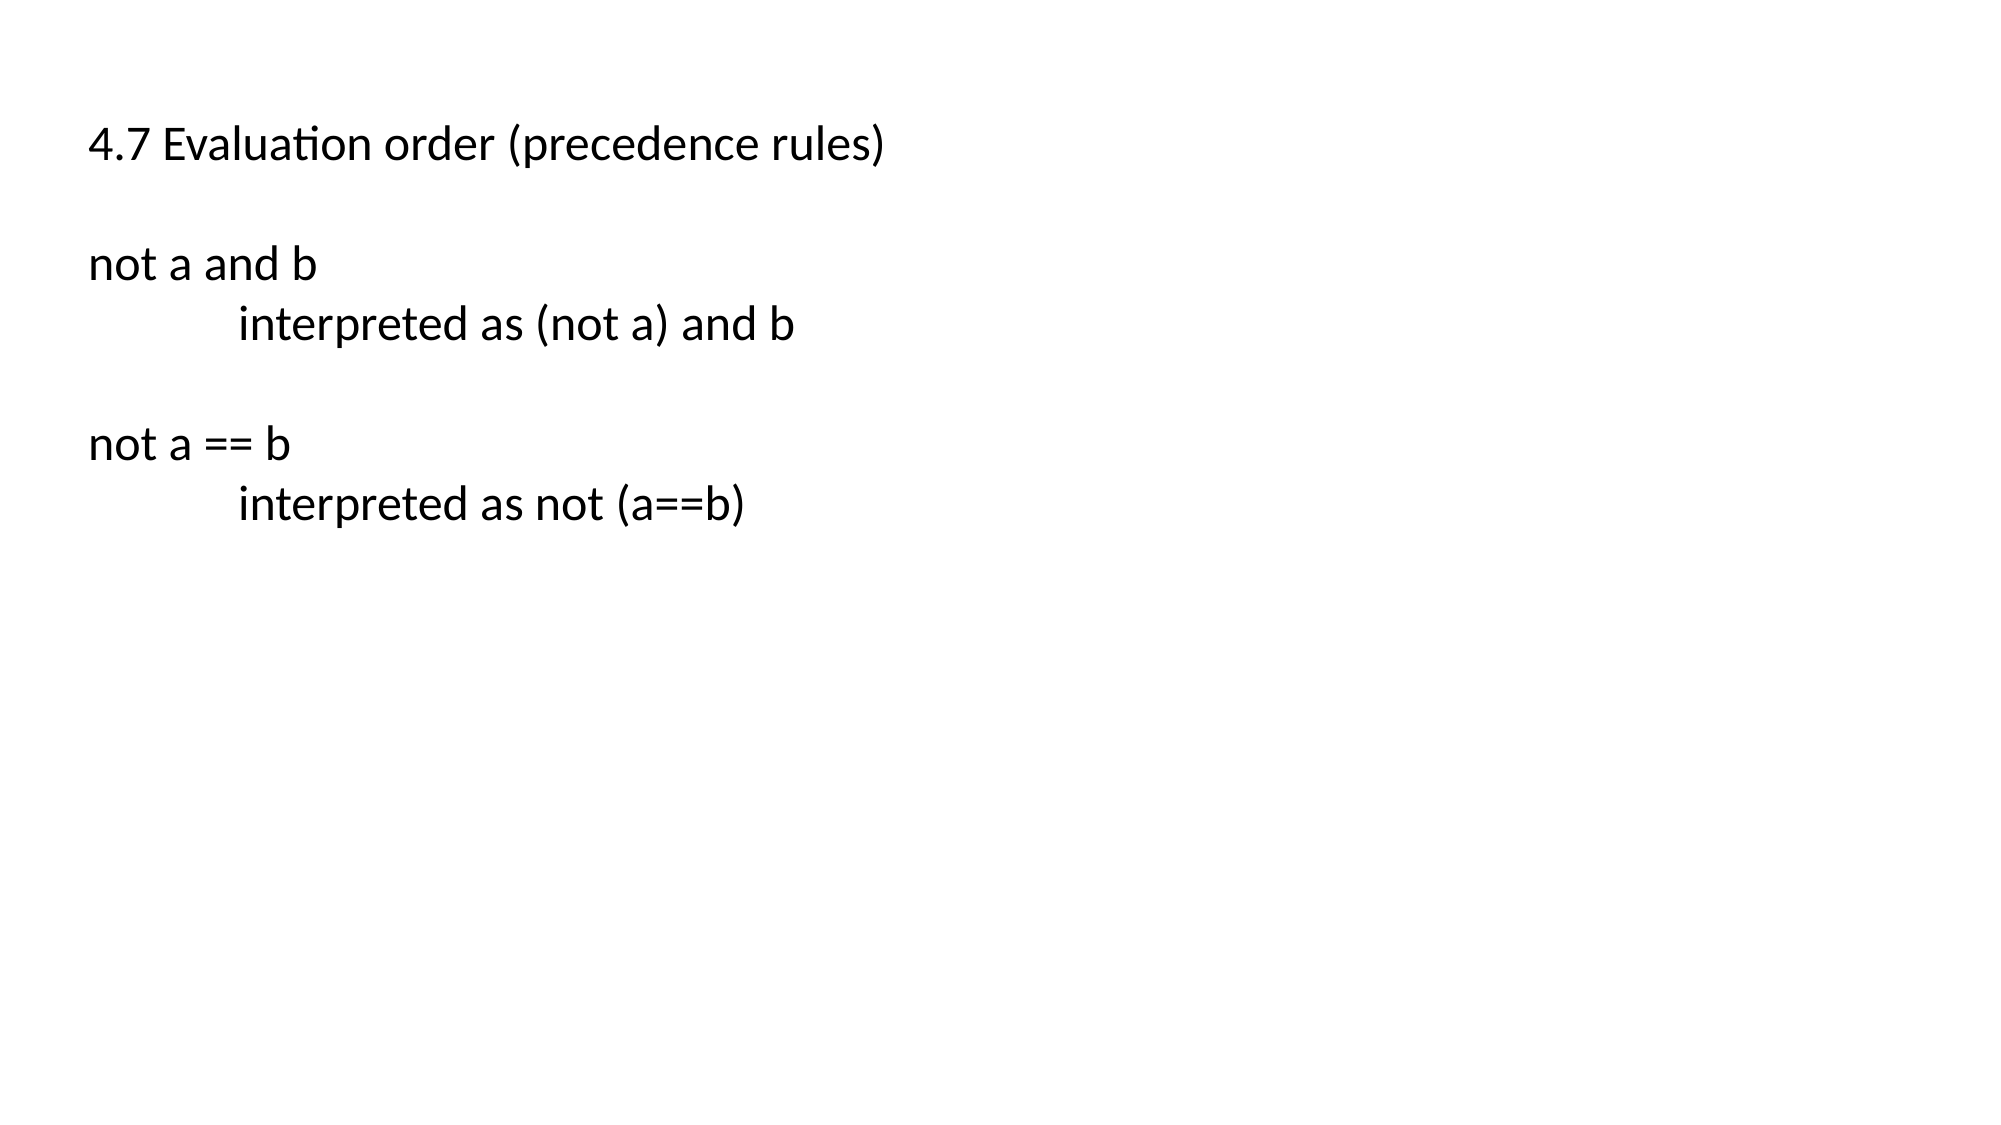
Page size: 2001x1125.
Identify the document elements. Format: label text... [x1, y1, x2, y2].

text_box 4.7 Evaluation order (precedence rules) not a and b interpreted as (not a) and b not a == b interpreted as not (a==b) [73, 103, 1944, 598]
